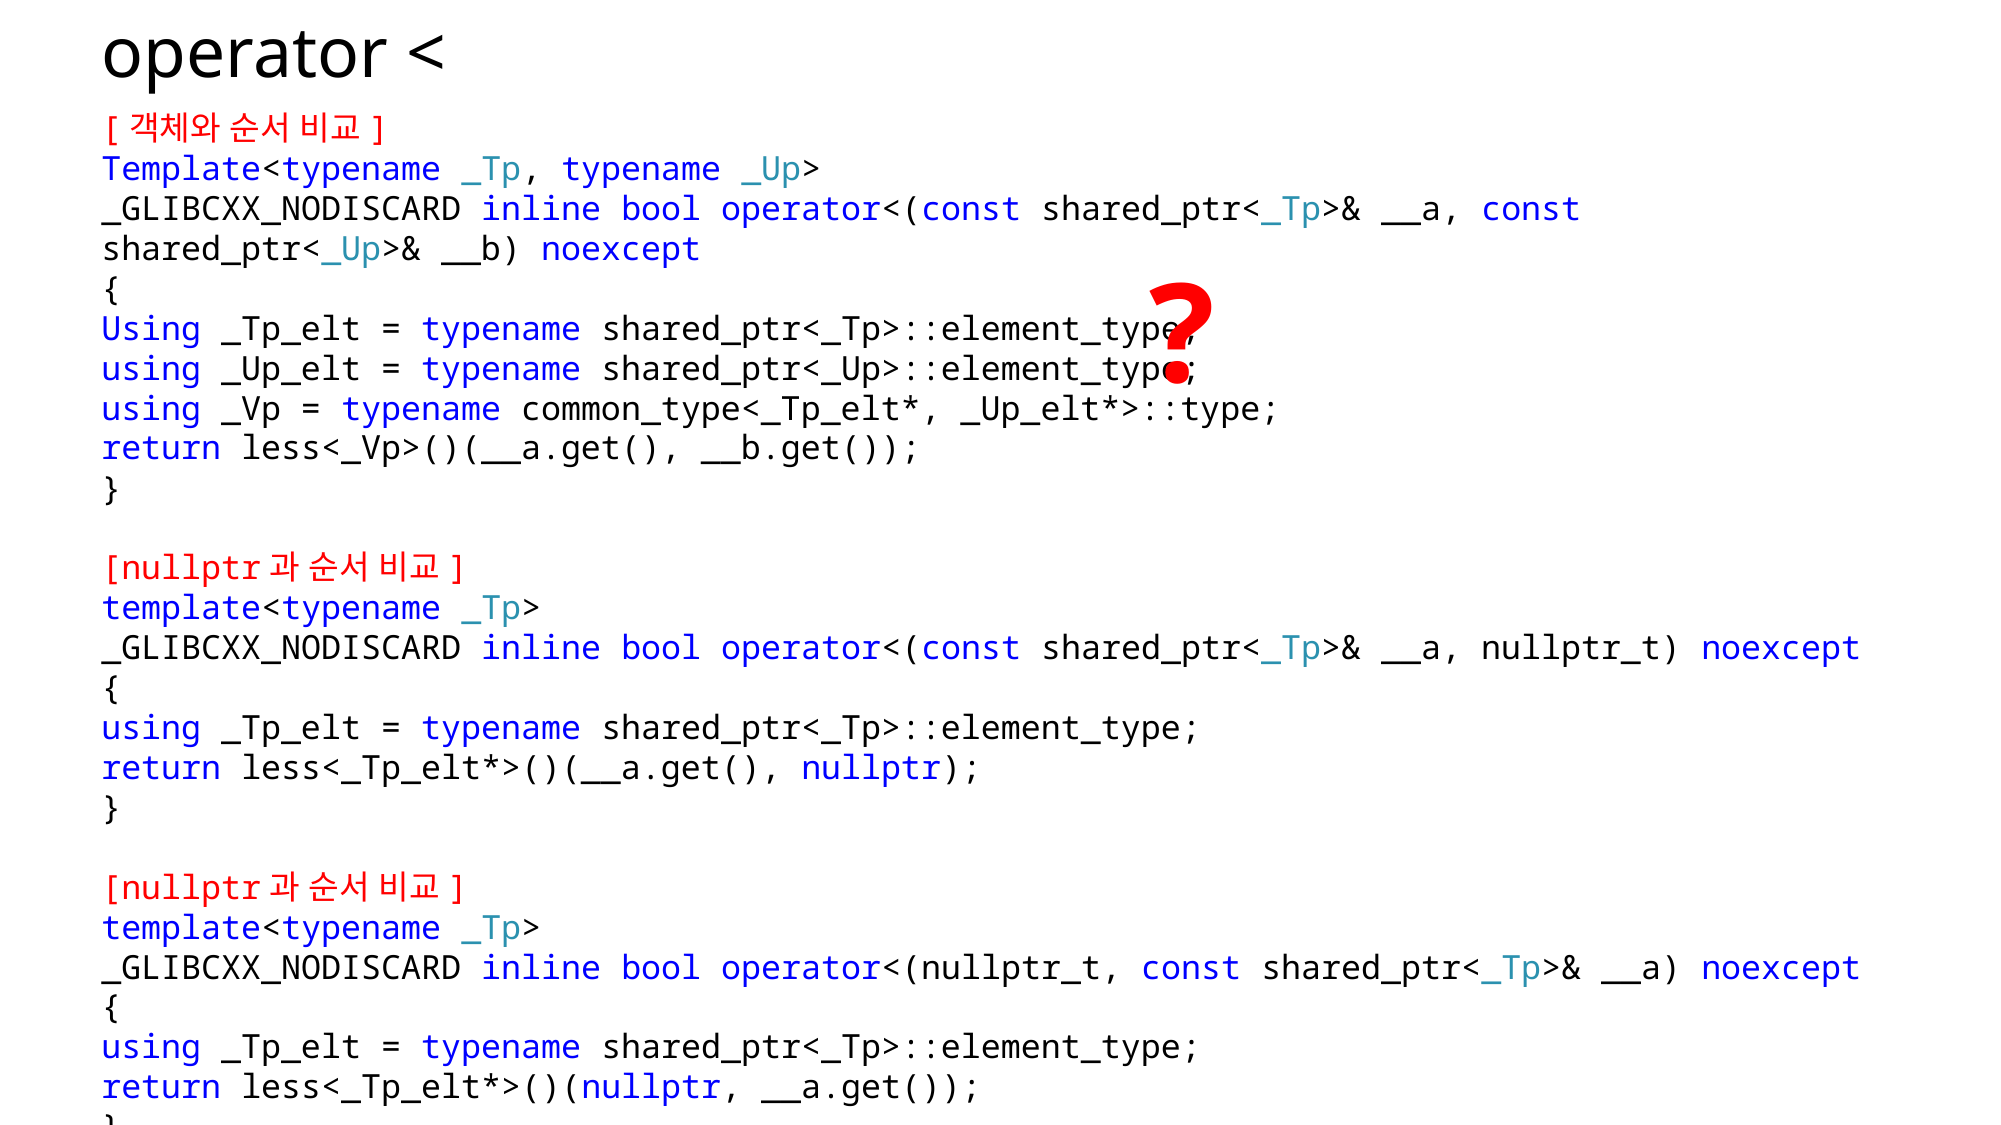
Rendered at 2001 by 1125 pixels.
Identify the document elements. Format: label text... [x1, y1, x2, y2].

text_box ? [1134, 237, 1230, 418]
title operator < [86, 8, 1812, 101]
text_box [객체와 순서 비교] Template<typename _Tp, typename _Up> _GLIBCXX_NODISCARD inline bool operator<(const shared_ptr<_Tp>& __a, const shared_ptr<_Up>& __b) noexcept { Using _Tp_elt = typename shared_ptr<_Tp>::element_type; using _Up_elt = typename shared_ptr<_Up>::element_type; using _Vp = typename common_type<_Tp_elt*, _Up_elt*>::type; return less<_Vp>()(__a.get(), __b.get()); } [nullptr과 순서 비교] template<typename _Tp> _GLIBCXX_NODISCARD inline bool operator<(const shared_ptr<_Tp>& __a, nullptr_t) noexcept { using _Tp_elt = typename shared_ptr<_Tp>::element_type; return less<_Tp_elt*>()(__a.get(), nullptr); } [nullptr과 순서 비교] template<typename _Tp> _GLIBCXX_NODISCARD inline bool operator<(nullptr_t, const shared_ptr<_Tp>& __a) noexcept { using _Tp_elt = typename shared_ptr<_Tp>::element_type; return less<_Tp_elt*>()(nullptr, __a.get()); } [86, 100, 1914, 1125]
